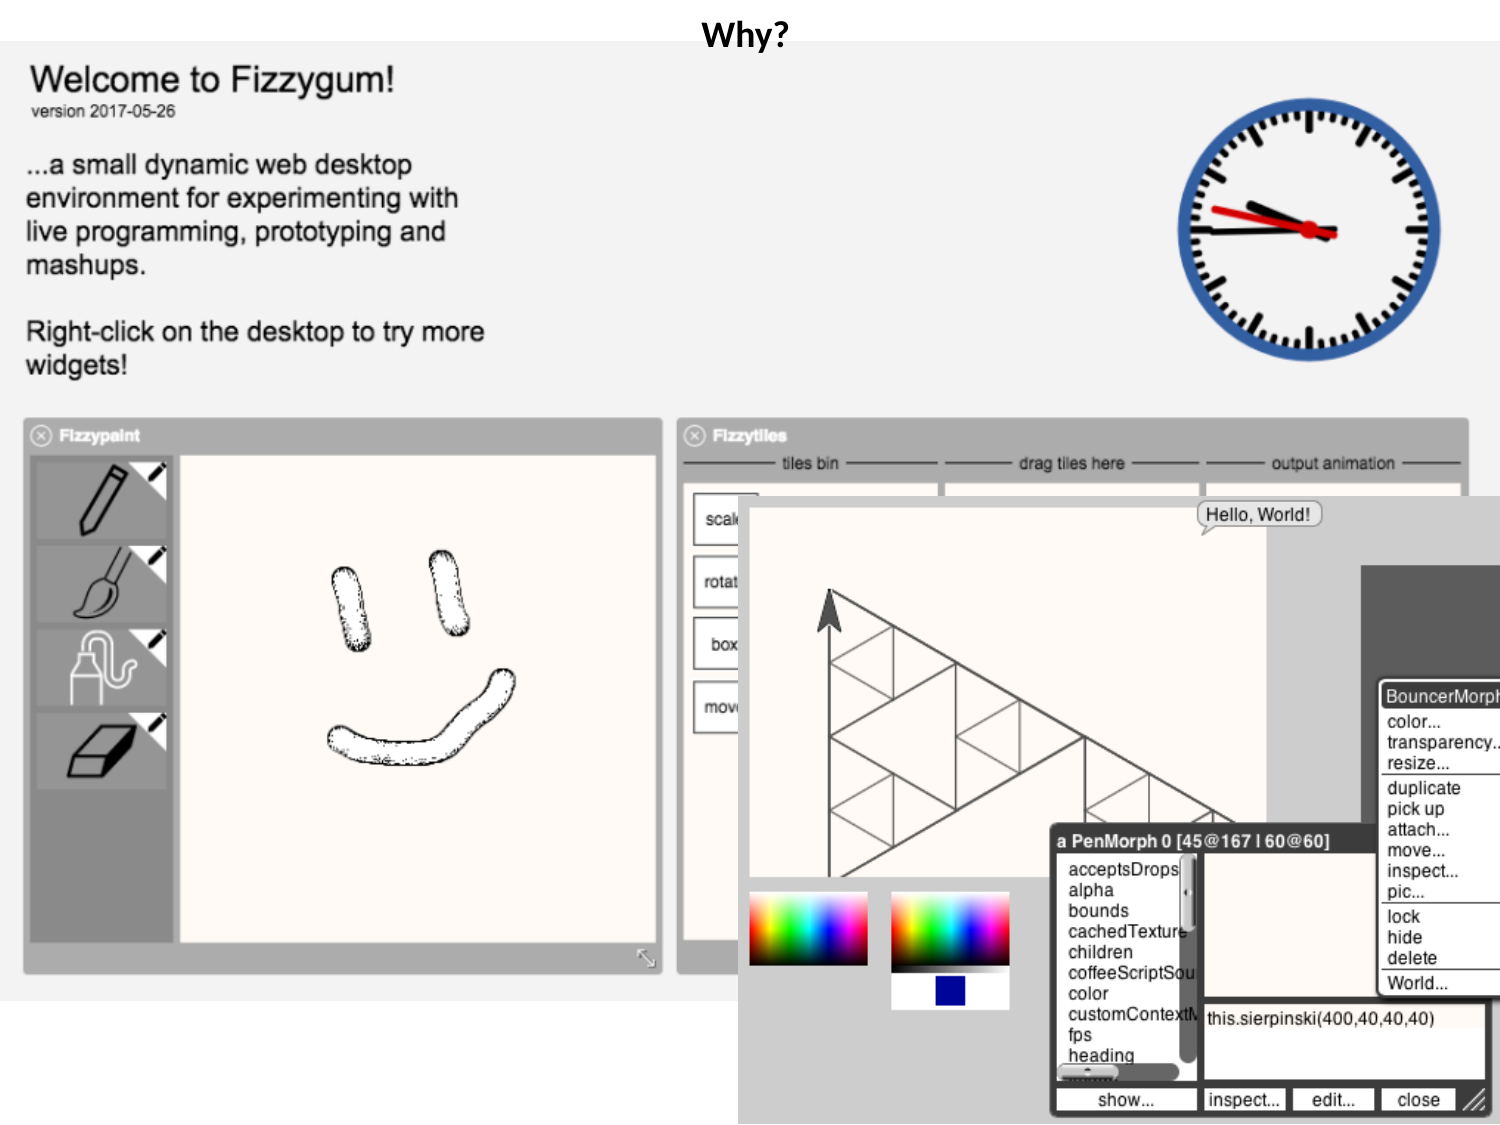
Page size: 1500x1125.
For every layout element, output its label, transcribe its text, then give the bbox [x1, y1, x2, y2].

text_box Why? [423, 3, 1069, 40]
picture [0, 41, 1500, 1124]
